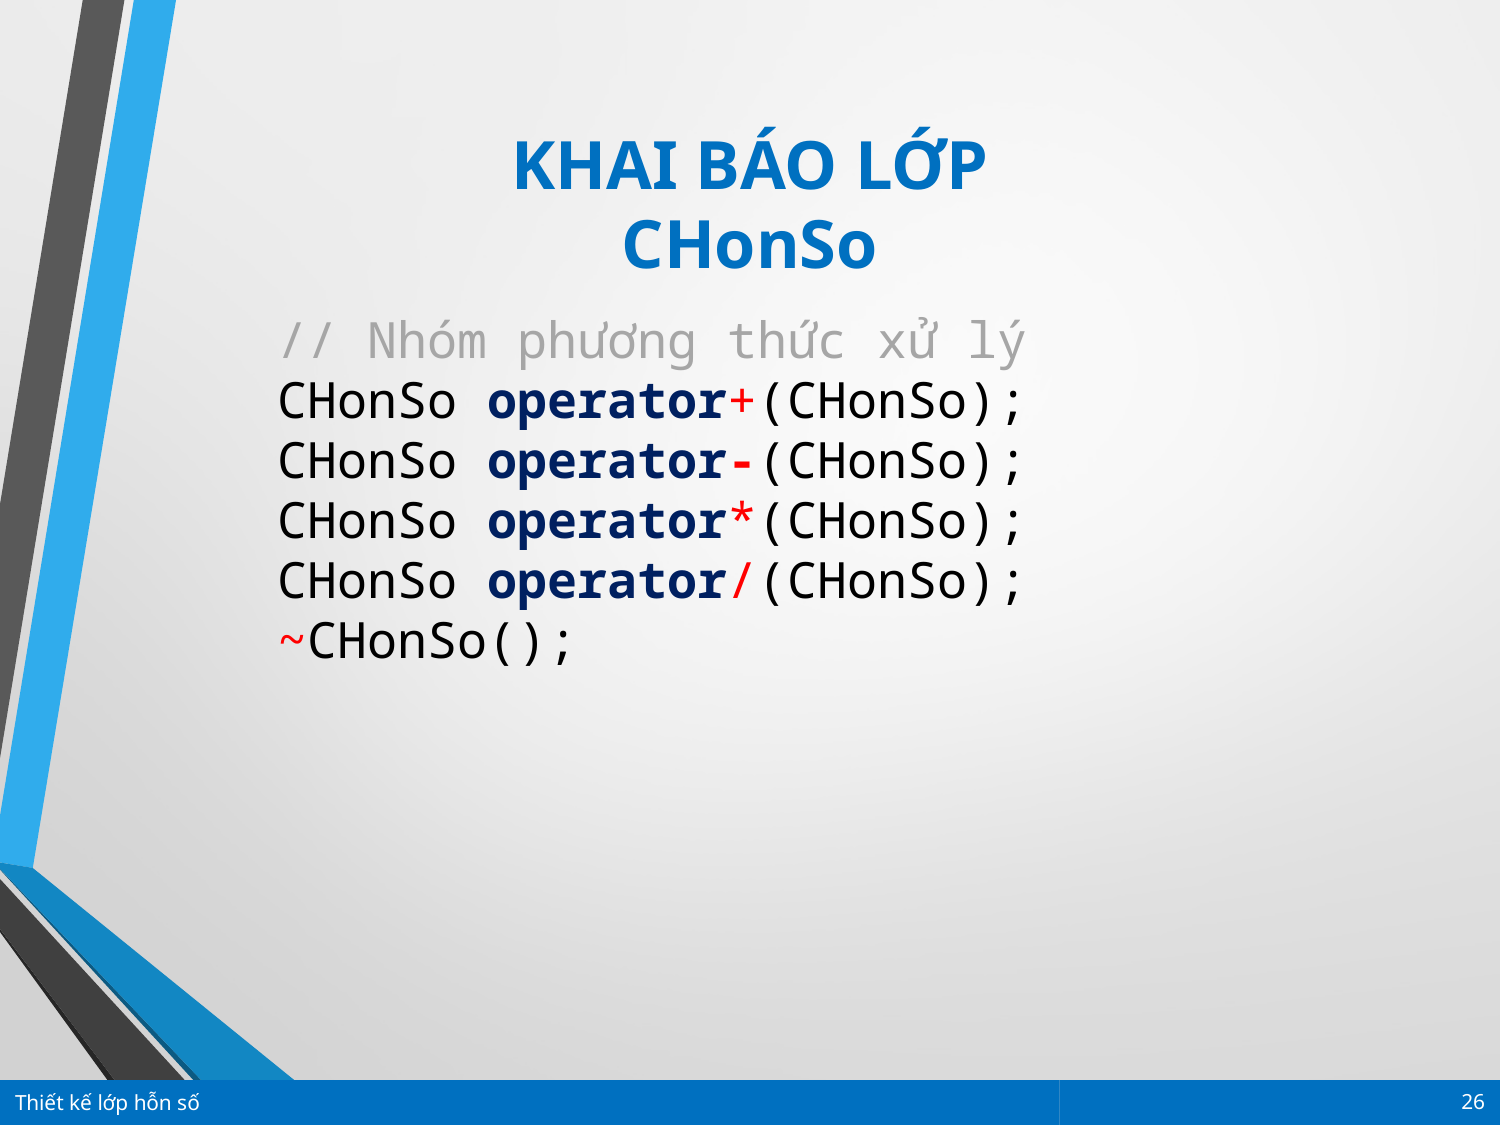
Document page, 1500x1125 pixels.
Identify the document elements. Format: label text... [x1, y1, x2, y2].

text_box KHAI BÁO LỚP CHonSo [374, 115, 1125, 290]
footer Thiết kế lớp hỗn số [0, 1080, 1059, 1125]
slide_number 26 [1059, 1080, 1500, 1125]
text_box // Nhóm phương thức xử lý CHonSo operator+(CHonSo); CHonSo operator-(CHonSo); CHonSo operator*(CHonSo); CHonSo operator/(CHonSo); ~CHonSo(); [112, 301, 1388, 677]
